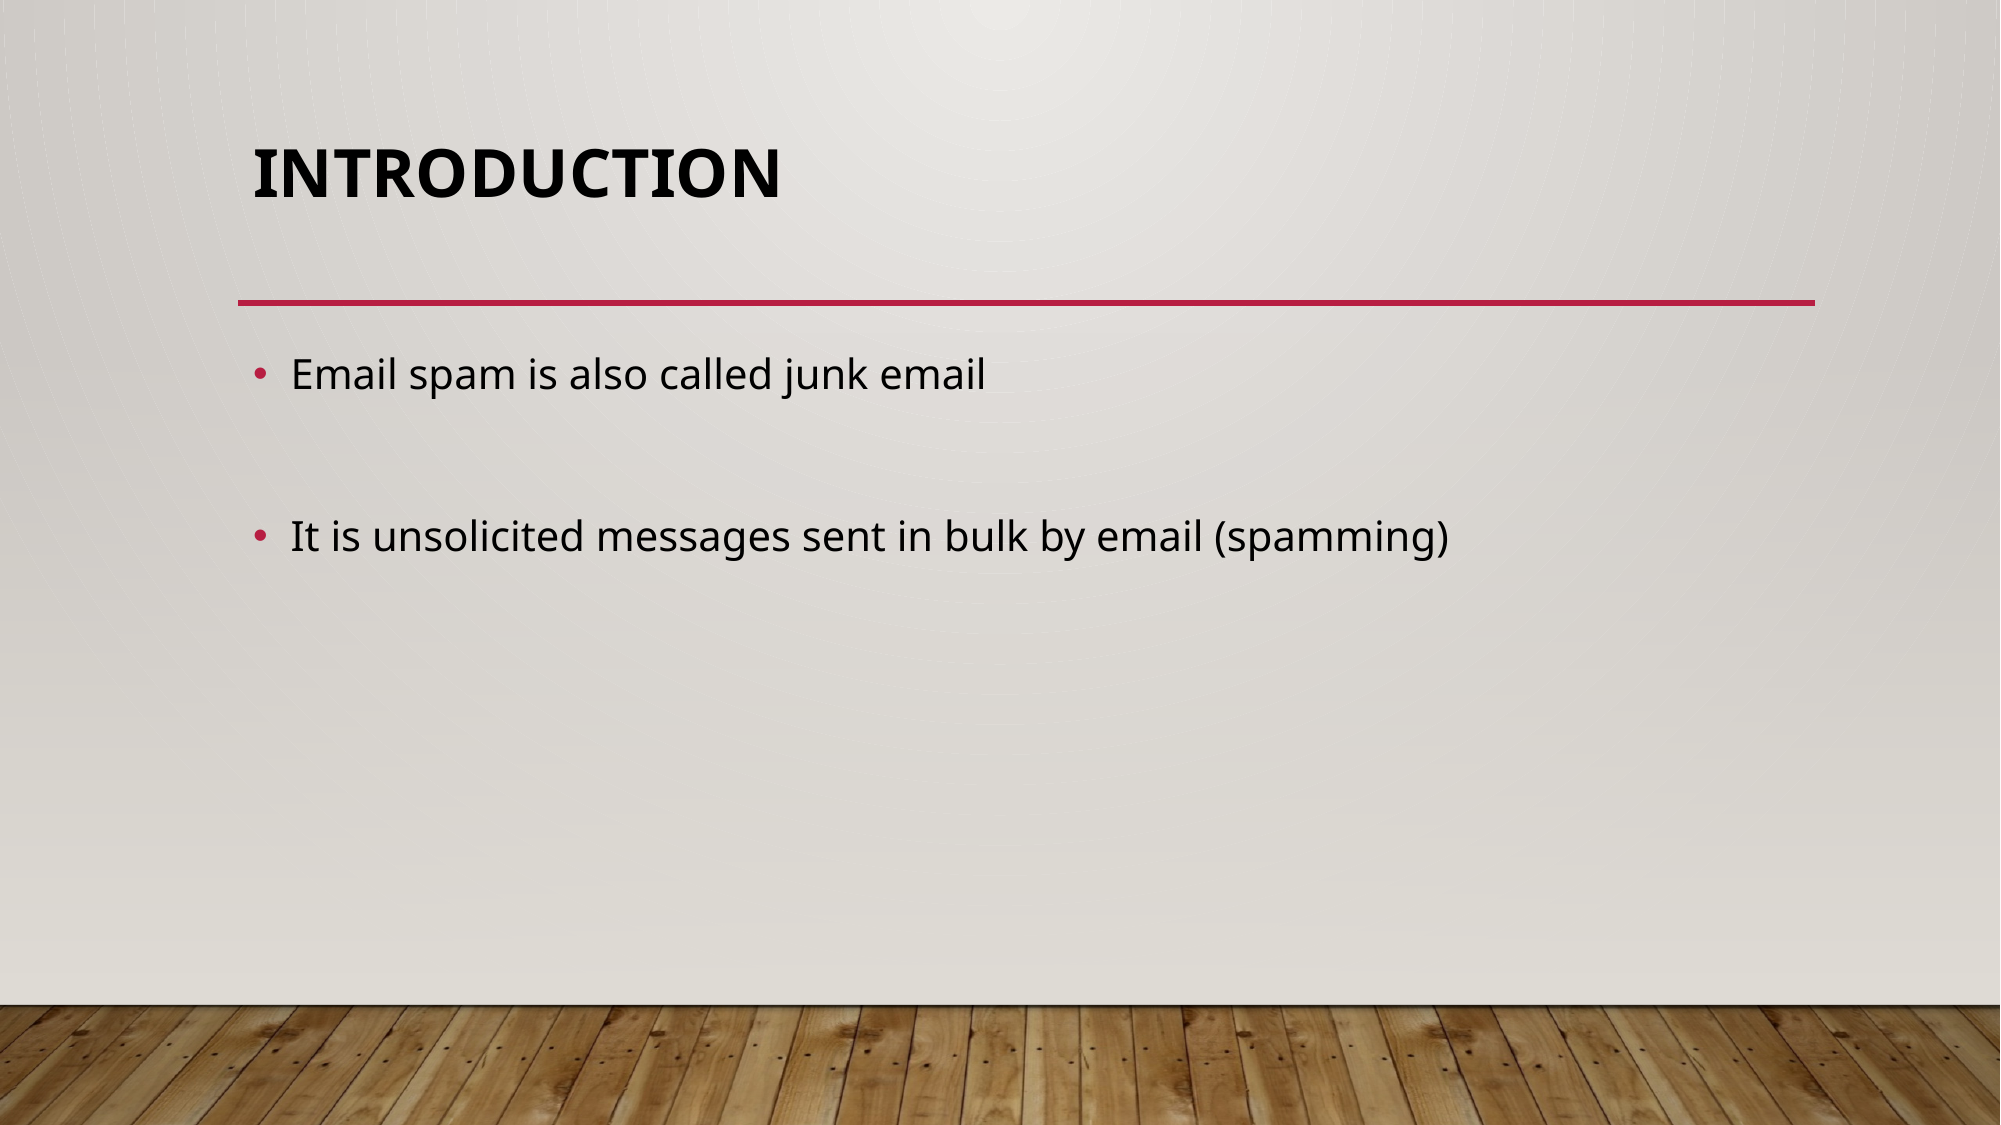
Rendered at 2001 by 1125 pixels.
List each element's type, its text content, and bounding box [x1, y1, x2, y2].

list Email spam is also called junk email It is unsolicited messages sent in bulk by email (spamming) [238, 330, 1814, 897]
picture [0, 1005, 2000, 1125]
title Introduction [238, 131, 1814, 305]
